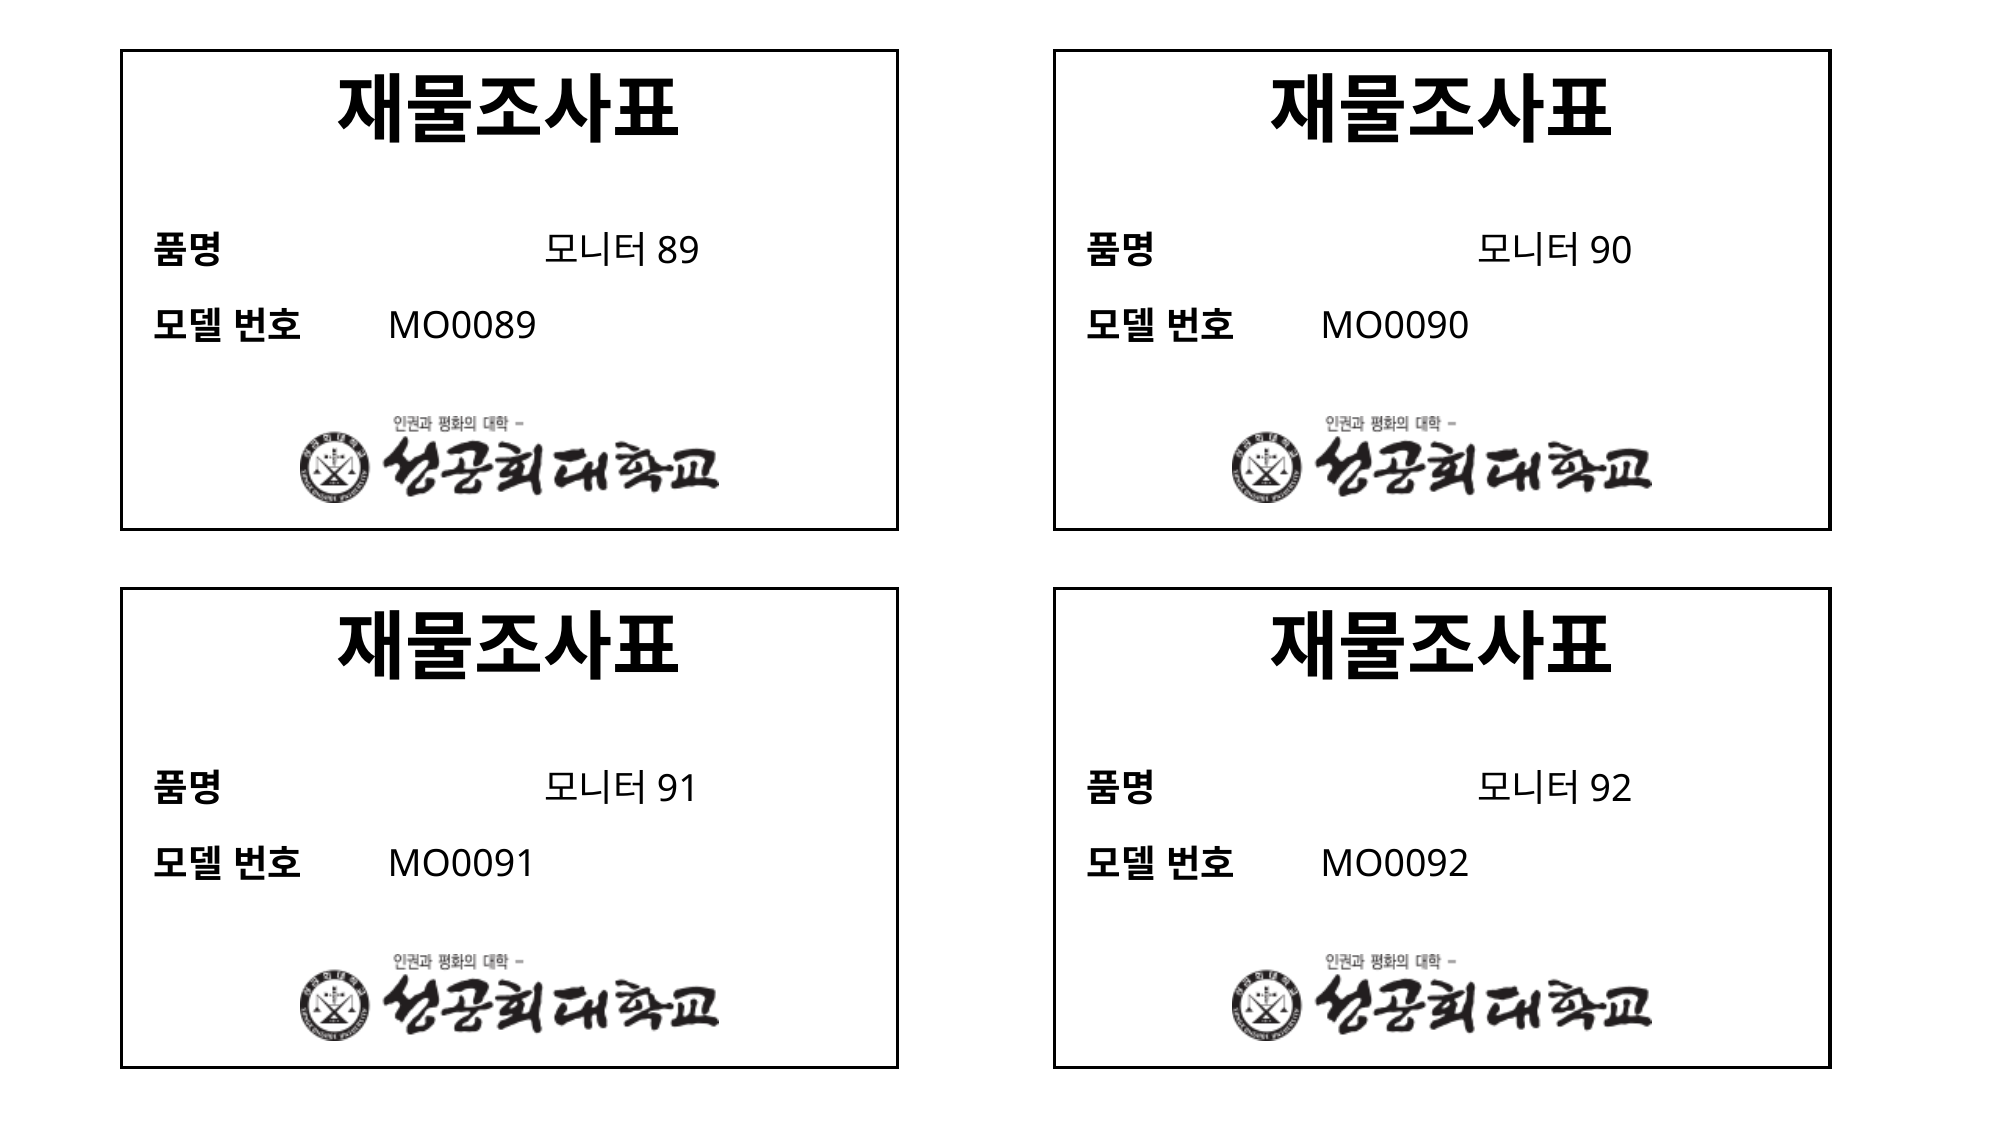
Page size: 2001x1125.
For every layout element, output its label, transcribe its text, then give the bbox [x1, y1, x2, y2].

text_box 모니터89 [529, 218, 715, 279]
text_box 품명 [1071, 218, 1292, 279]
text_box [1053, 49, 1832, 531]
picture [299, 953, 720, 1041]
text_box 품명 [1071, 756, 1292, 817]
text_box 모니터92 [1462, 756, 1648, 817]
text_box 모델 번호 [139, 294, 359, 355]
picture [1232, 415, 1653, 503]
text_box 모델 번호 [1071, 294, 1292, 355]
text_box MO0090 [1305, 293, 1805, 354]
text_box 모델 번호 [1071, 832, 1292, 892]
text_box 재물조사표 [1254, 591, 1630, 697]
picture [1232, 953, 1653, 1041]
text_box [120, 587, 899, 1069]
text_box 품명 [139, 218, 359, 279]
text_box MO0091 [372, 831, 872, 892]
text_box 품명 [139, 756, 359, 817]
text_box MO0089 [372, 293, 872, 354]
text_box 재물조사표 [322, 53, 697, 159]
text_box 재물조사표 [1254, 53, 1630, 159]
text_box MO0092 [1305, 831, 1805, 892]
text_box 모니터90 [1462, 218, 1648, 279]
text_box 재물조사표 [322, 591, 697, 697]
text_box [120, 49, 899, 531]
text_box 모니터91 [529, 756, 715, 817]
picture [299, 415, 720, 503]
text_box 모델 번호 [139, 832, 359, 892]
text_box [1053, 587, 1832, 1069]
